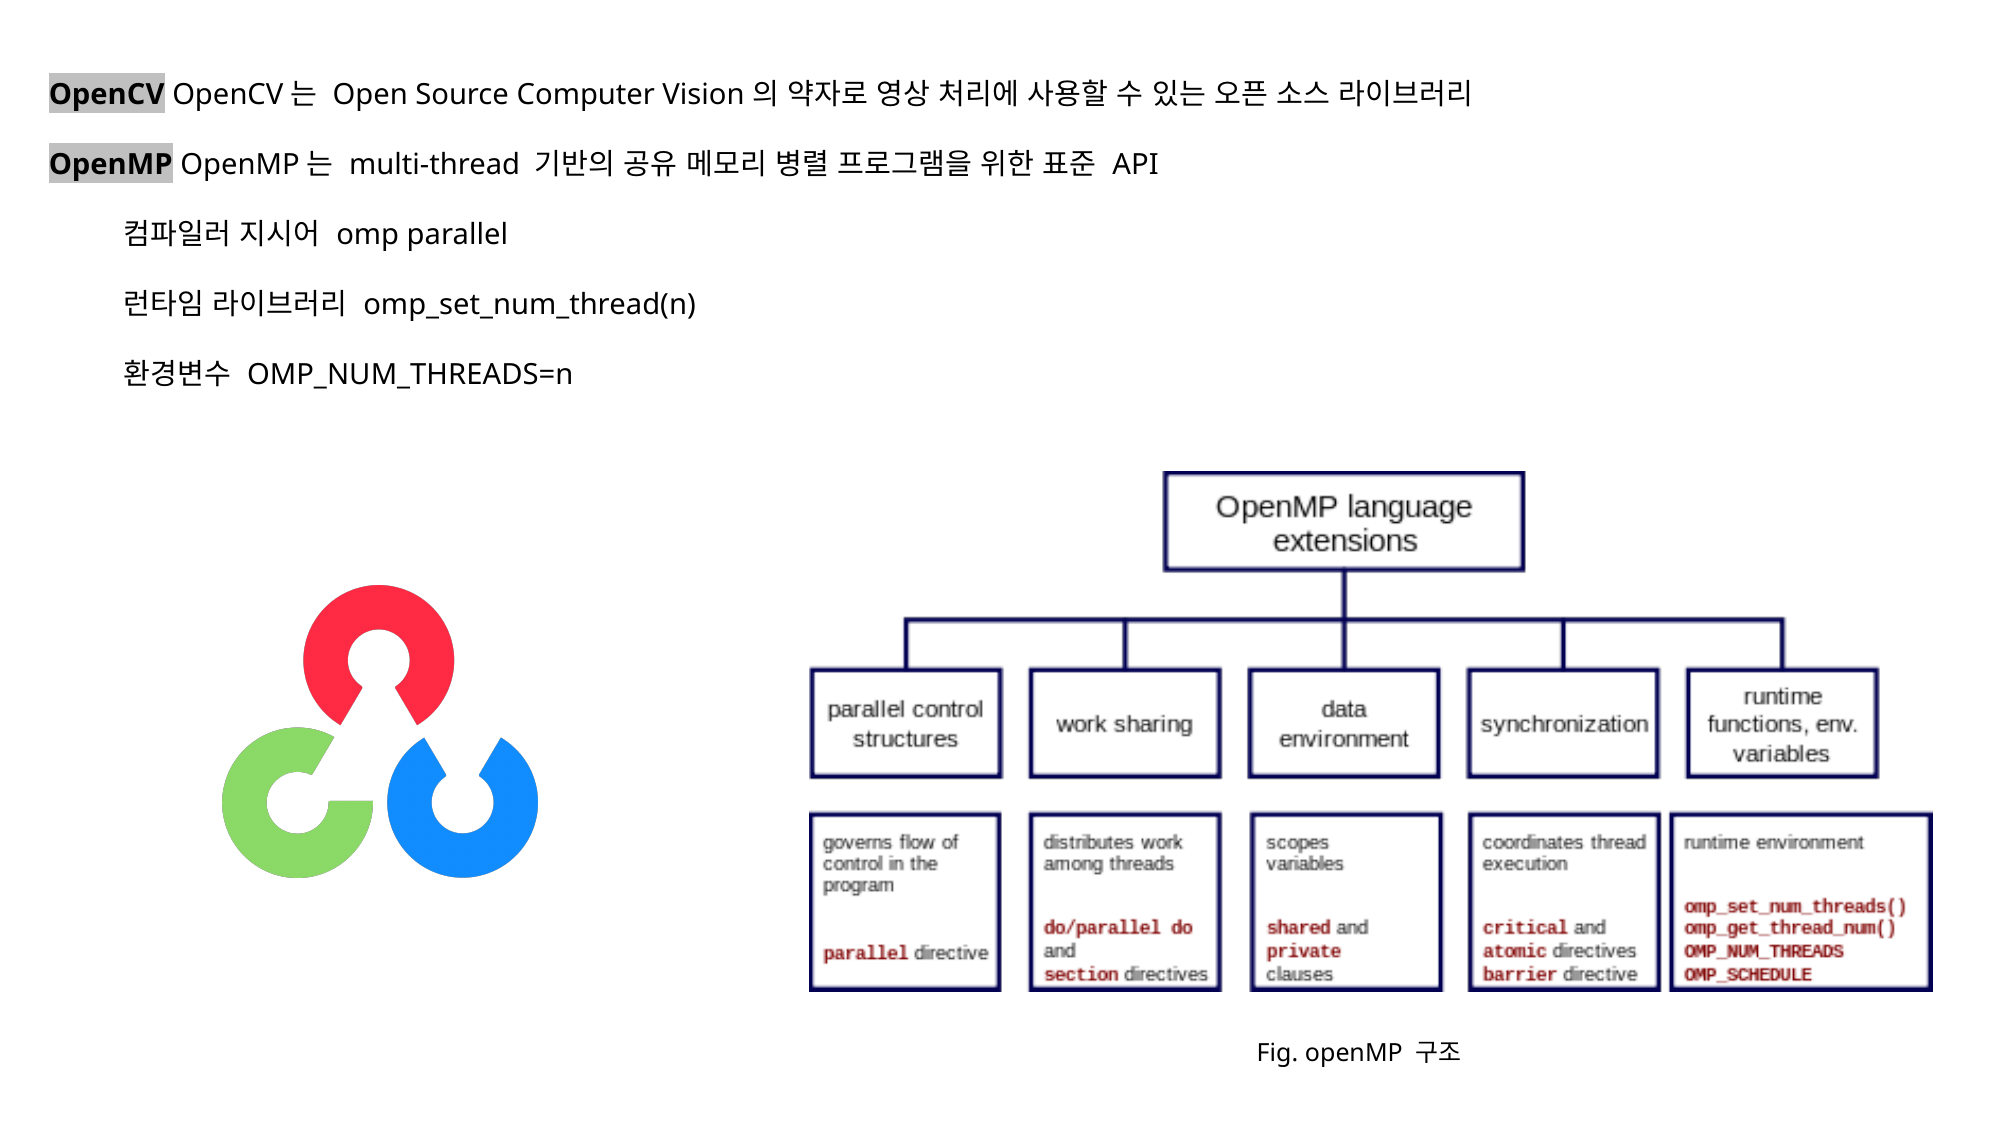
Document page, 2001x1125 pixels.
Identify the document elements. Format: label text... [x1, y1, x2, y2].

text_box Fig. openMP 구조 [1241, 1028, 1501, 1074]
picture [809, 471, 1933, 992]
picture [222, 585, 538, 878]
text_box OpenCV OpenCV는 Open Source Computer Vision의 약자로 영상 처리에 사용할 수 있는 오픈 소스 라이브러리 OpenMP OpenMP는 multi-thread 기반의 공유 메모리 병렬 프로그램을 위한 표준 API 컴파일러 지시어 omp parallel 런타임 라이브러리 omp_set_num_thread(n) 환경변수 OMP_NUM_THREADS=n [33, 18, 1967, 413]
